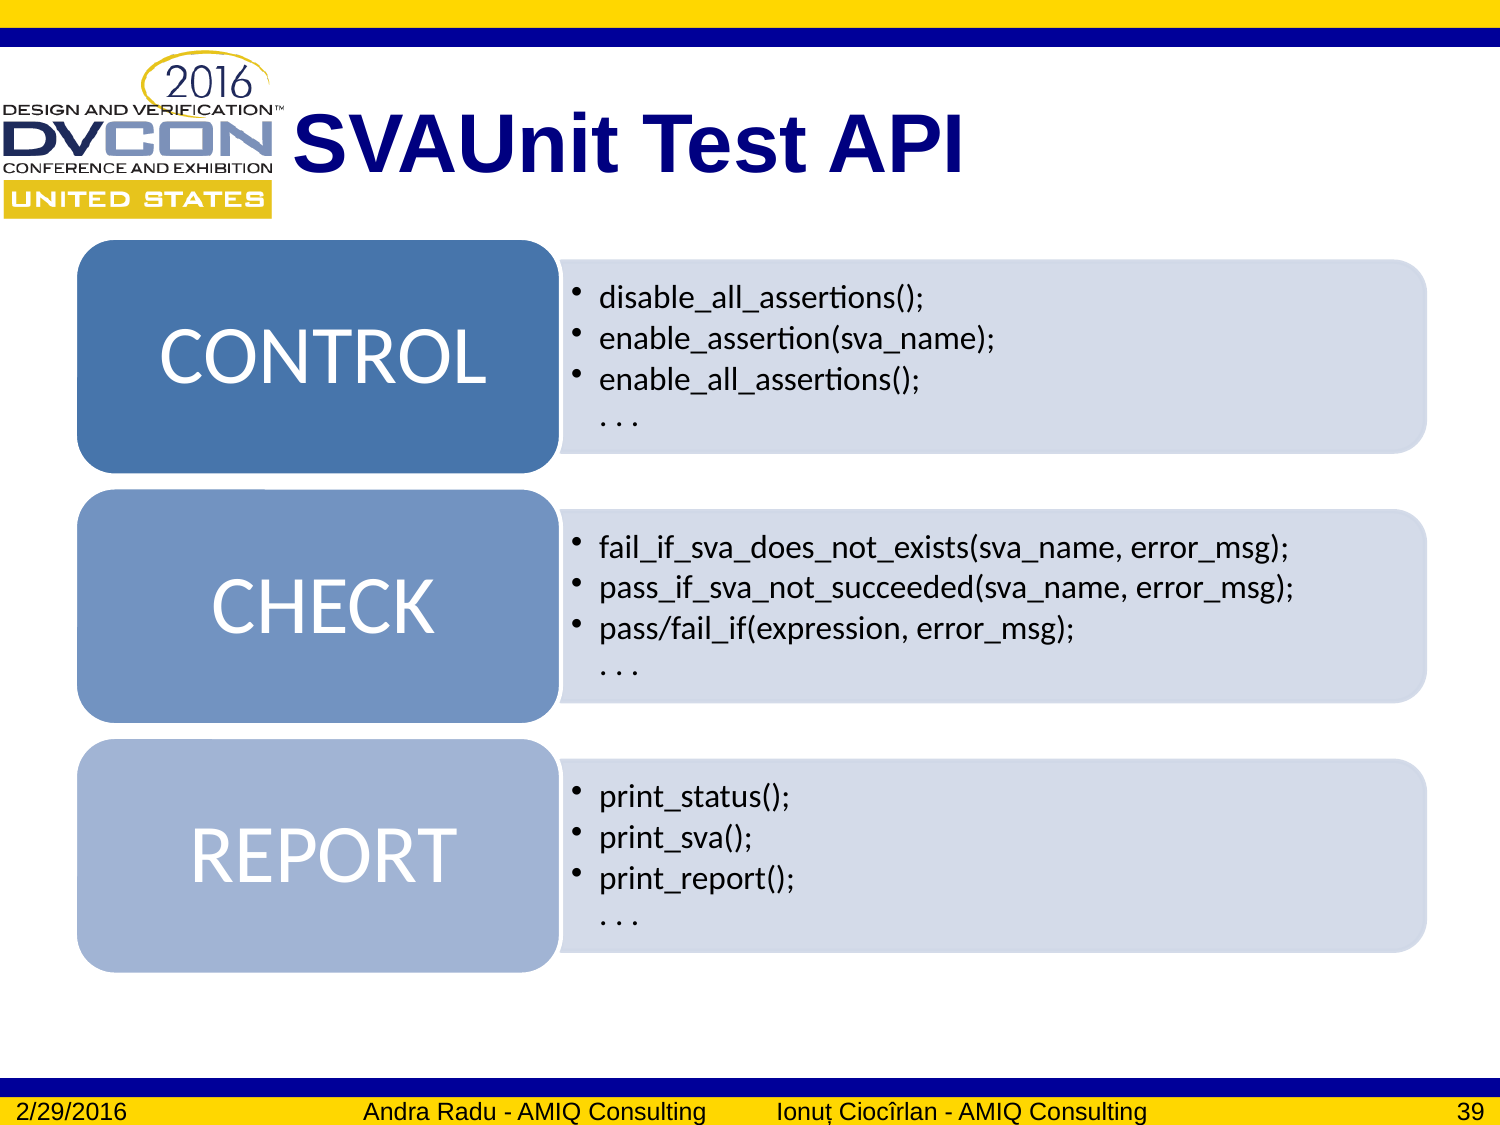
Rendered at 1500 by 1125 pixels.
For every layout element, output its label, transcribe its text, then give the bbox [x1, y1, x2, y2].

footer Andra Radu - AMIQ Consulting Ionuț Ciocîrlan - AMIQ Consulting [187, 1097, 1325, 1124]
title SVAUnit Test API [277, 45, 1478, 233]
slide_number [0, 1097, 175, 1124]
slide_number 39 [1350, 1097, 1500, 1124]
picture [0, 46, 277, 223]
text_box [74, 237, 1426, 976]
